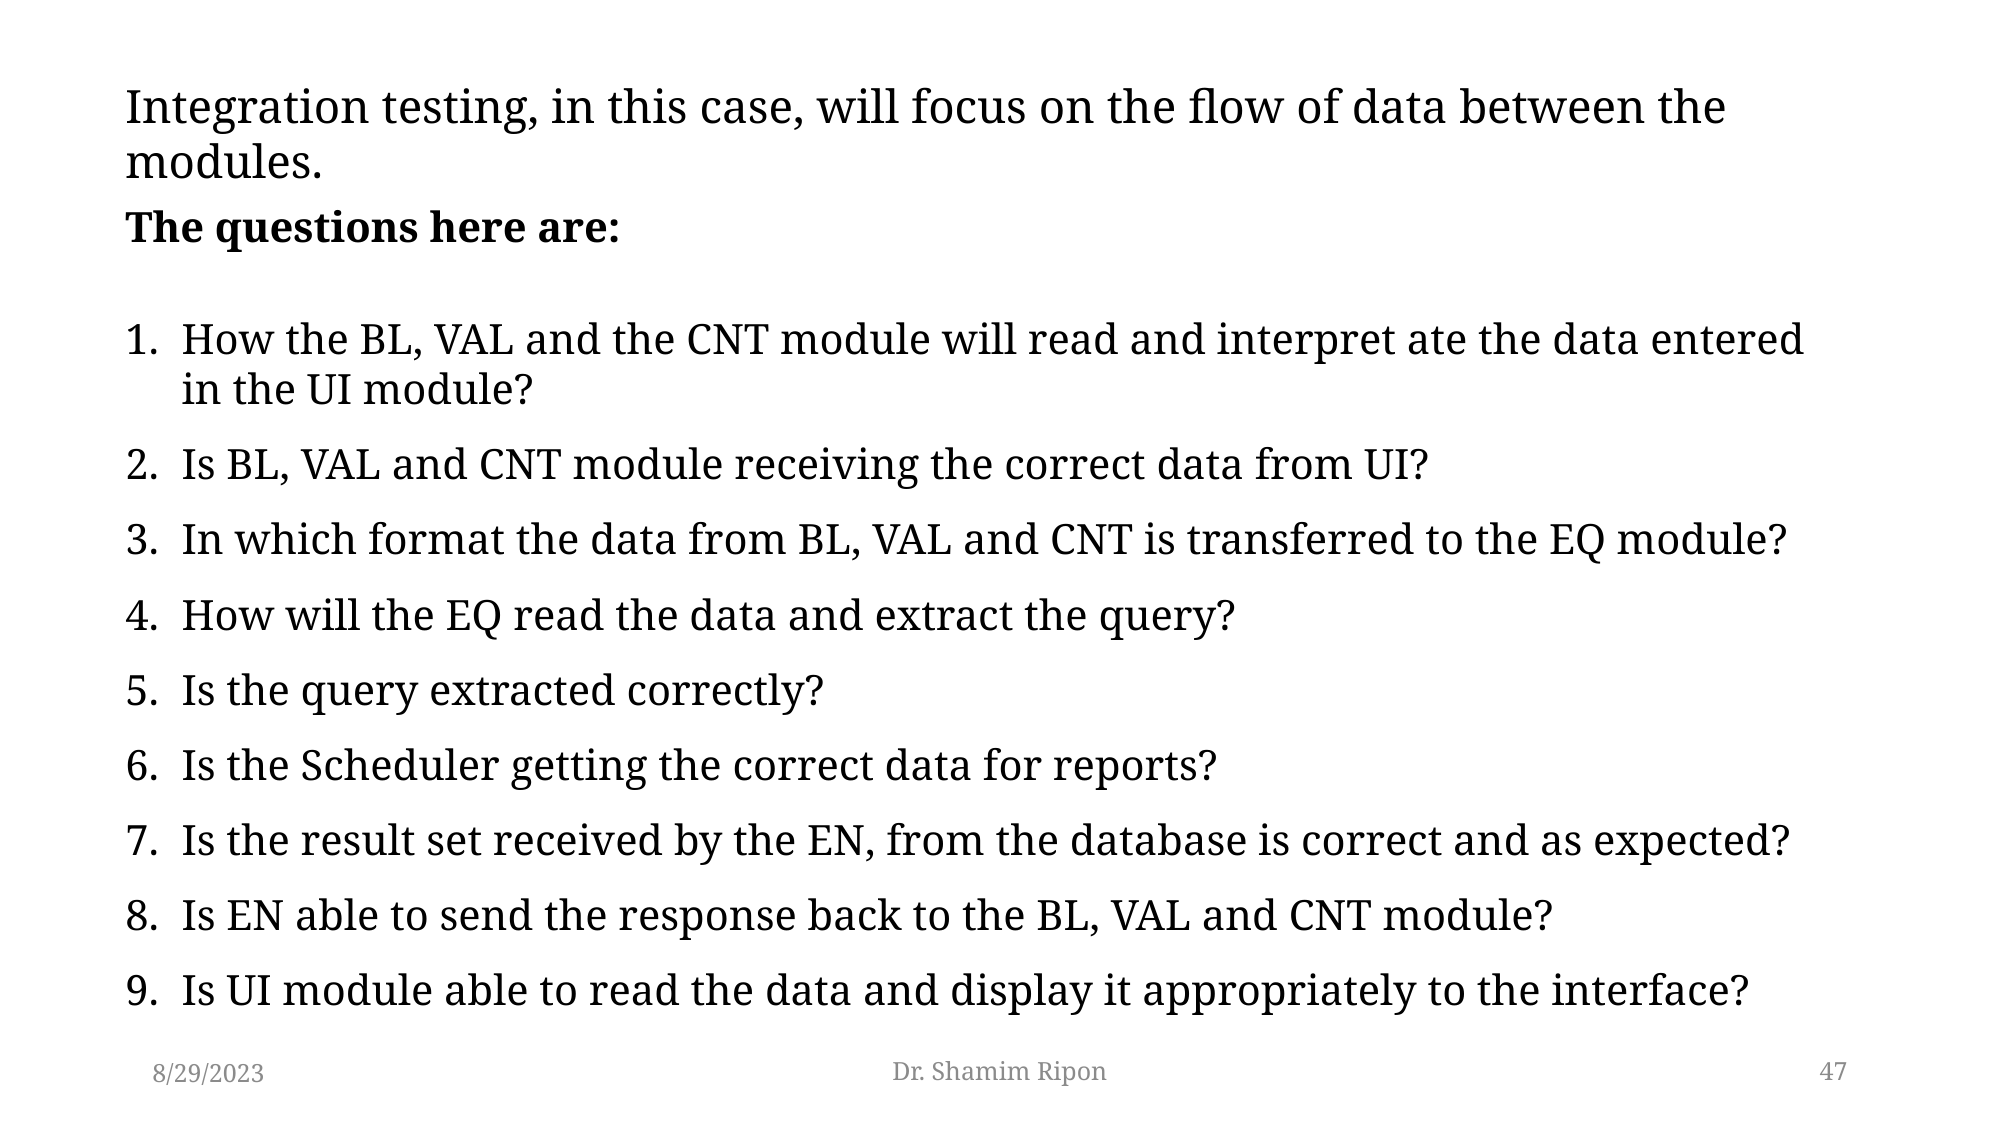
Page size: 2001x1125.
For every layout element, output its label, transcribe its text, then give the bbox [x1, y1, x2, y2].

text_box The questions here are: How the BL, VAL and the CNT module will read and interpret ate the data entered in the UI module? Is BL, VAL and CNT module receiving the correct data from UI? In which format the data from BL, VAL and CNT is transferred to the EQ module? How will the EQ read the data and extract the query? Is the query extracted correctly? Is the Scheduler getting the correct data for reports? Is the result set received by the EN, from the database is correct and as expected? Is EN able to send the response back to the BL, VAL and CNT module? Is UI module able to read the data and display it appropriately to the interface? [110, 193, 1863, 1022]
text_box Integration testing, in this case, will focus on the flow of data between the modules. [110, 70, 1795, 193]
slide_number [137, 1042, 588, 1103]
footer Dr. Shamim Ripon [662, 1042, 1338, 1103]
slide_number 47 [1412, 1042, 1863, 1103]
